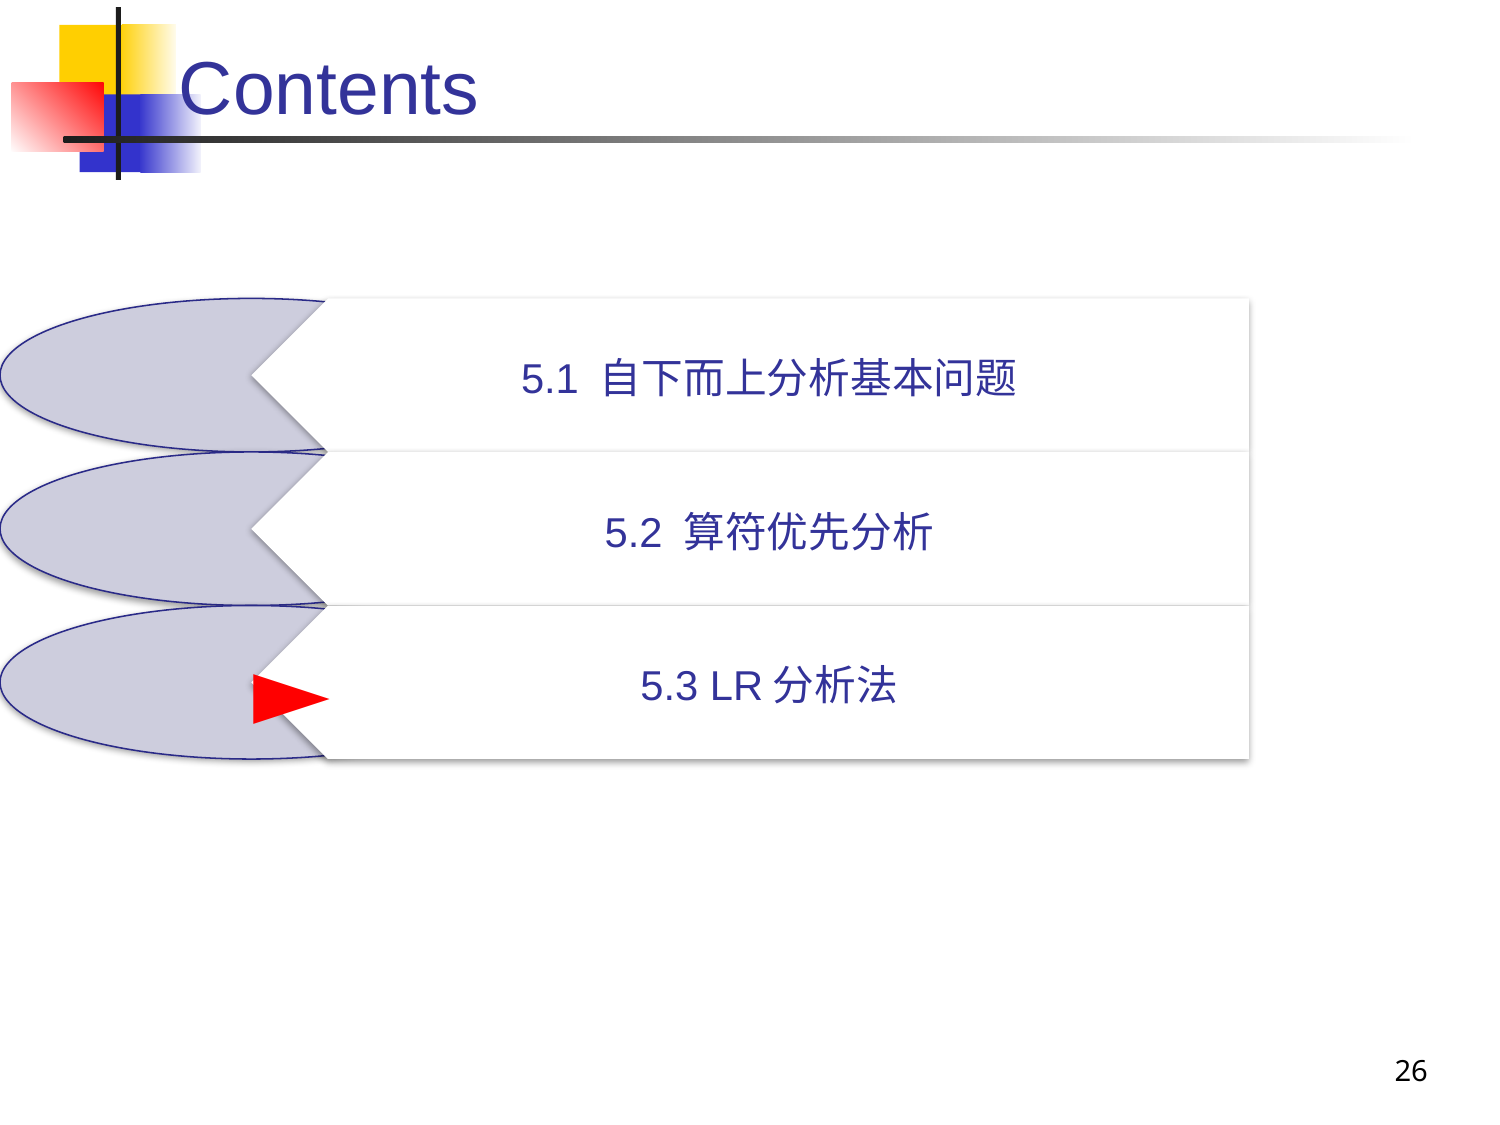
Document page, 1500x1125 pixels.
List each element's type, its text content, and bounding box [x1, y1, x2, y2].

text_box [0, 298, 1500, 760]
slide_number 26 [1130, 1023, 1444, 1100]
title Contents [163, 34, 1466, 138]
